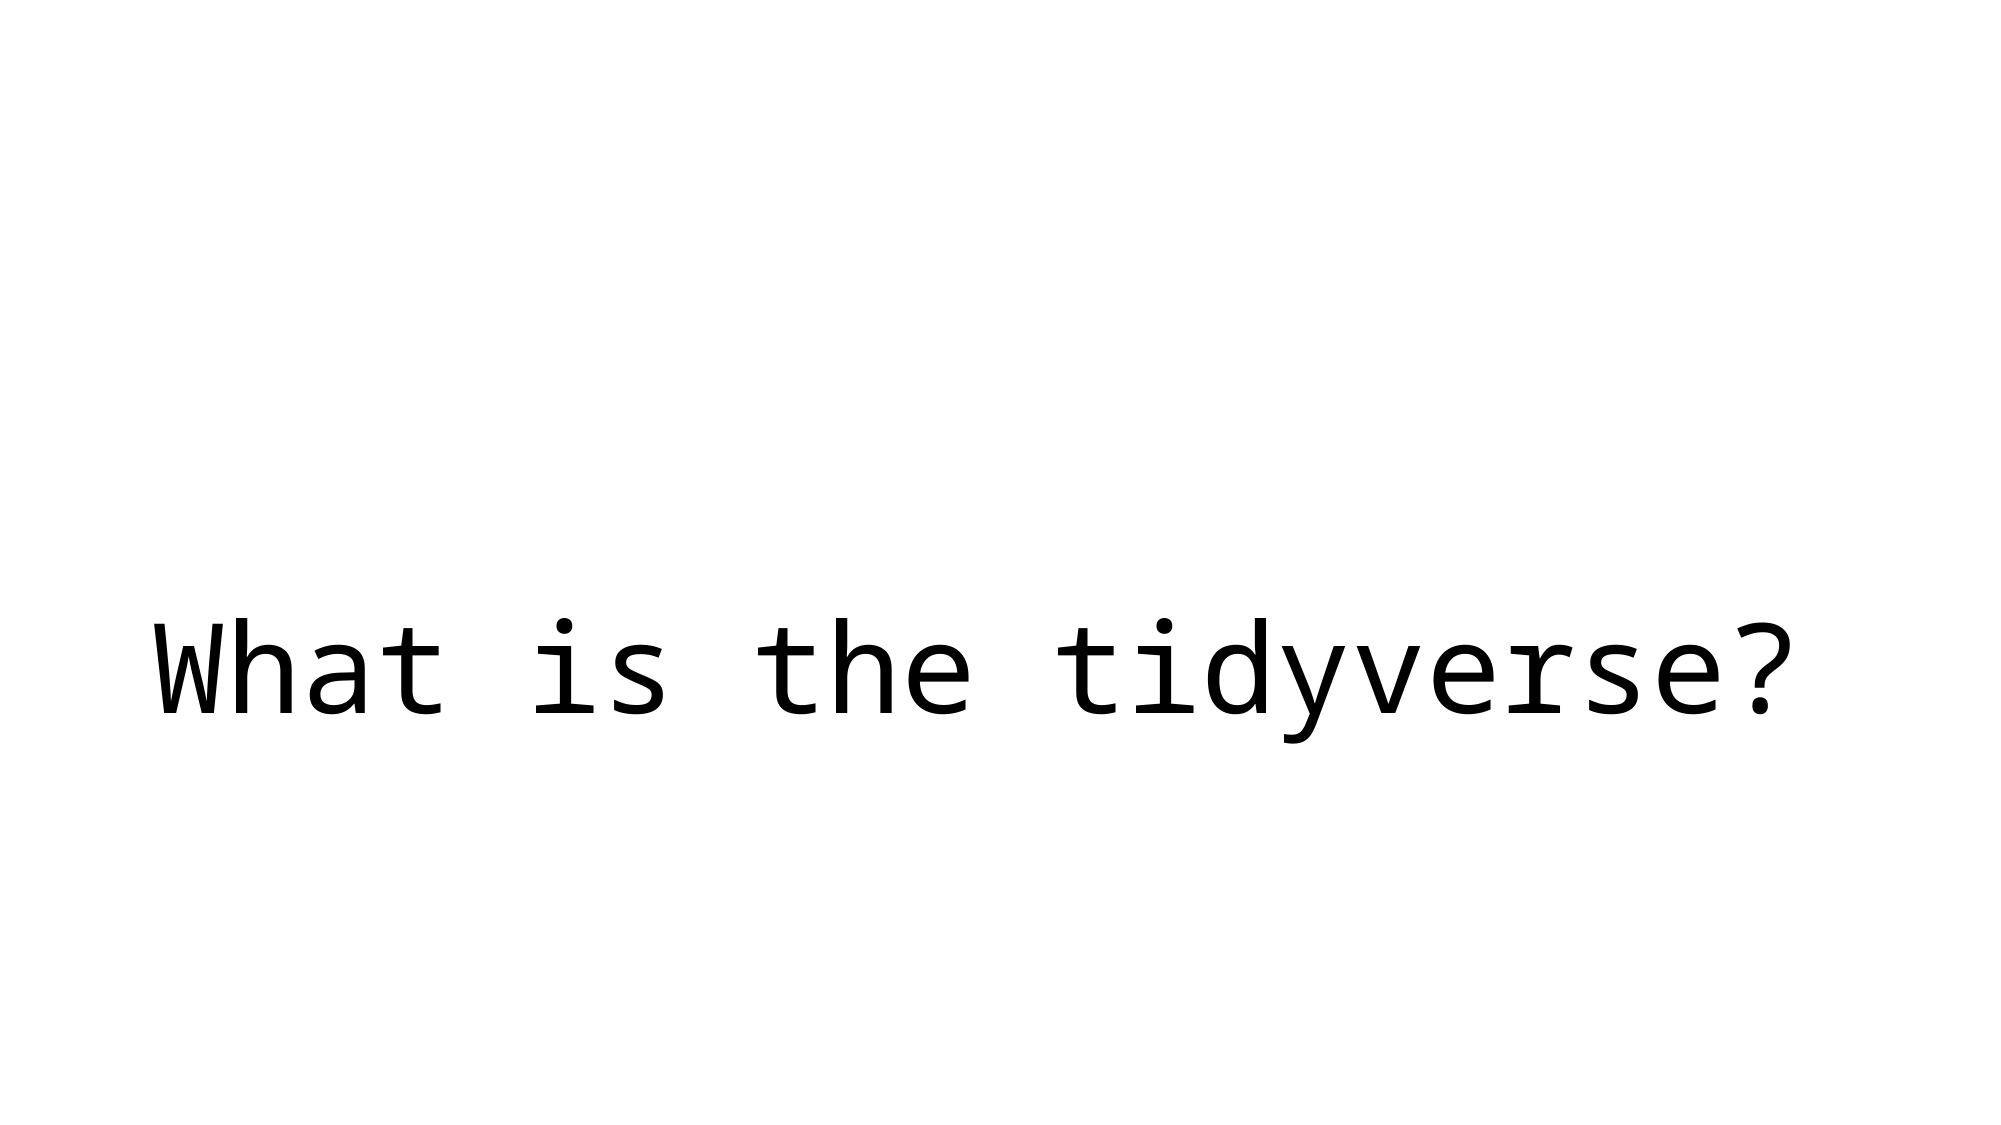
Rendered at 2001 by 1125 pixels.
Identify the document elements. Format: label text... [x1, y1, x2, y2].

title What is the tidyverse? [136, 280, 1862, 749]
